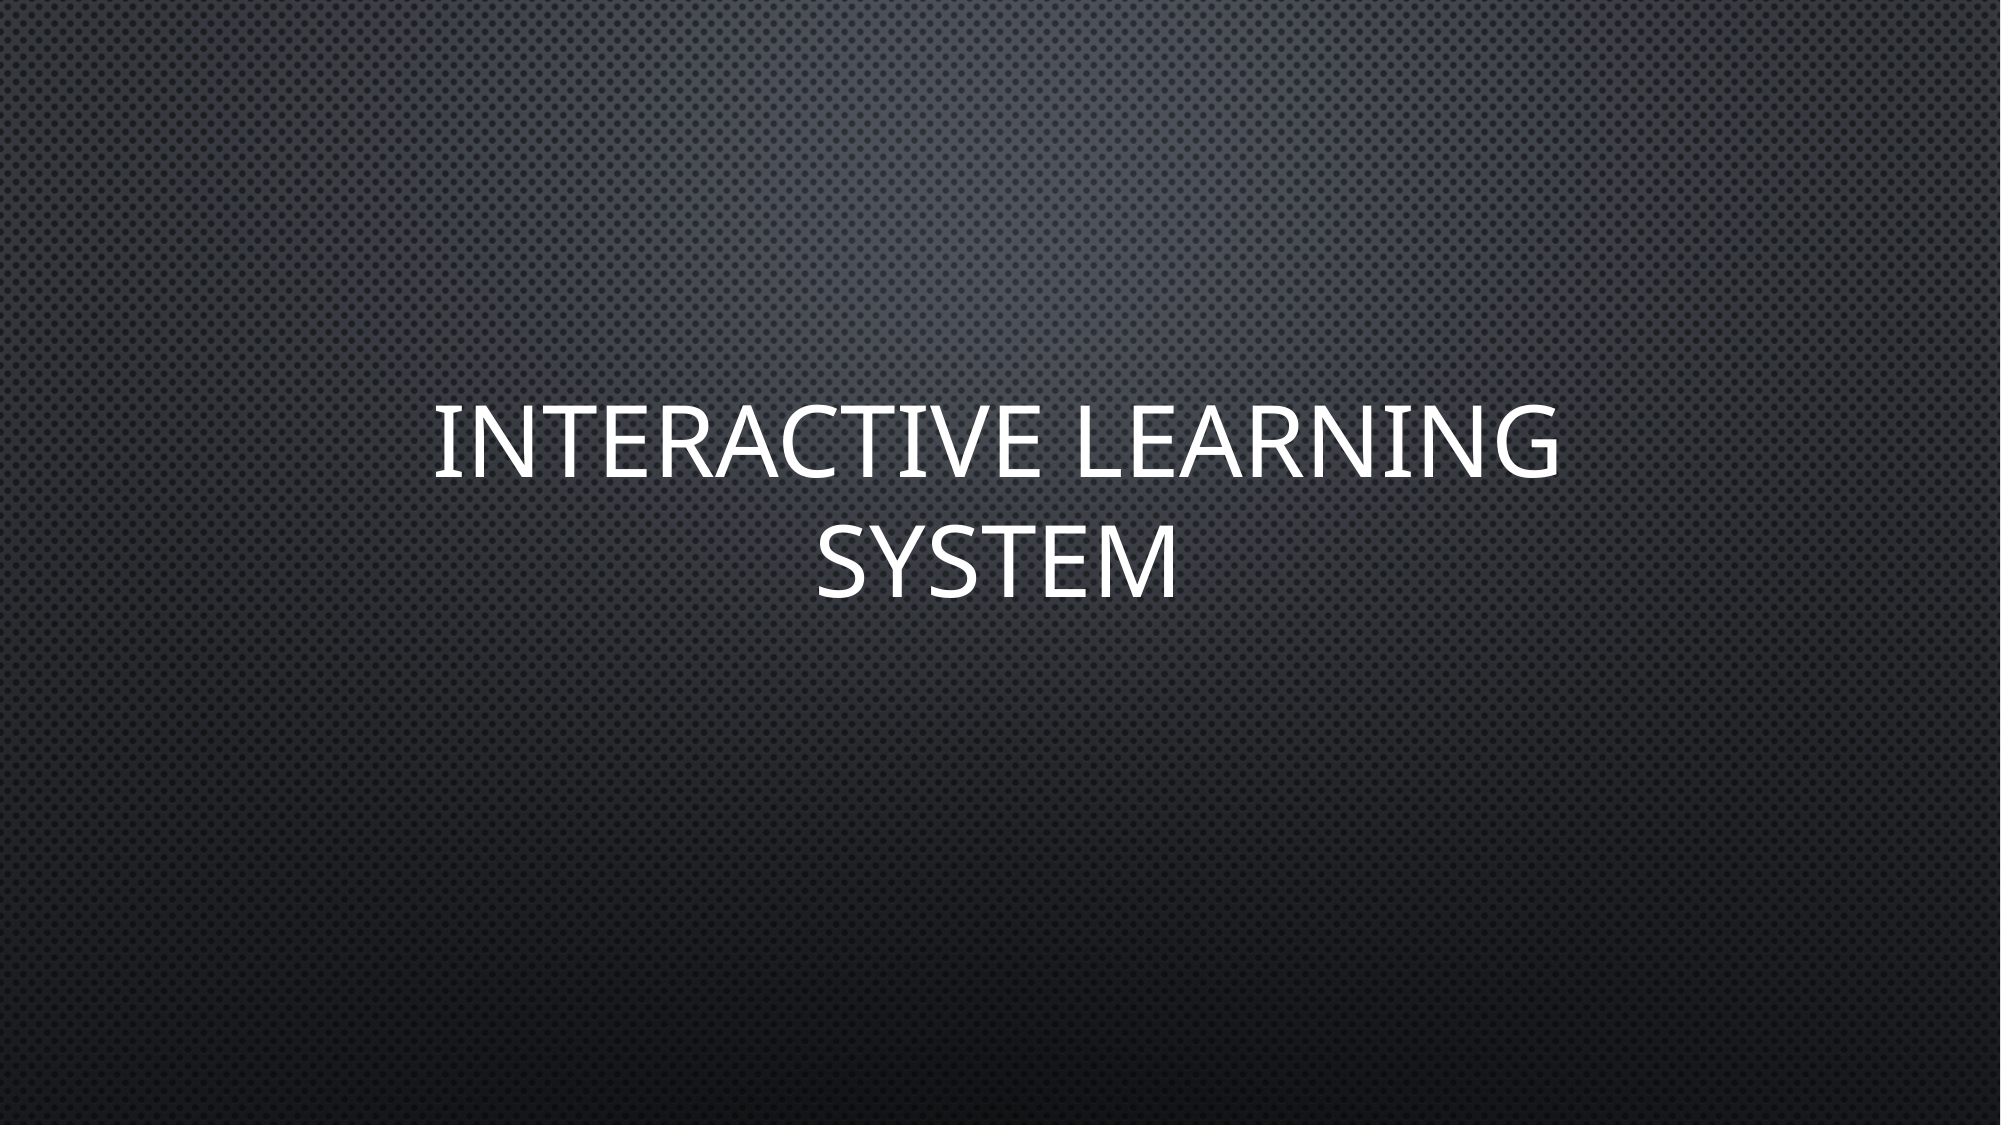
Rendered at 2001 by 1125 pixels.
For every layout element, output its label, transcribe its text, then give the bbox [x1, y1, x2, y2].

title Interactive LEARNING SYSTEM [287, 99, 1711, 625]
